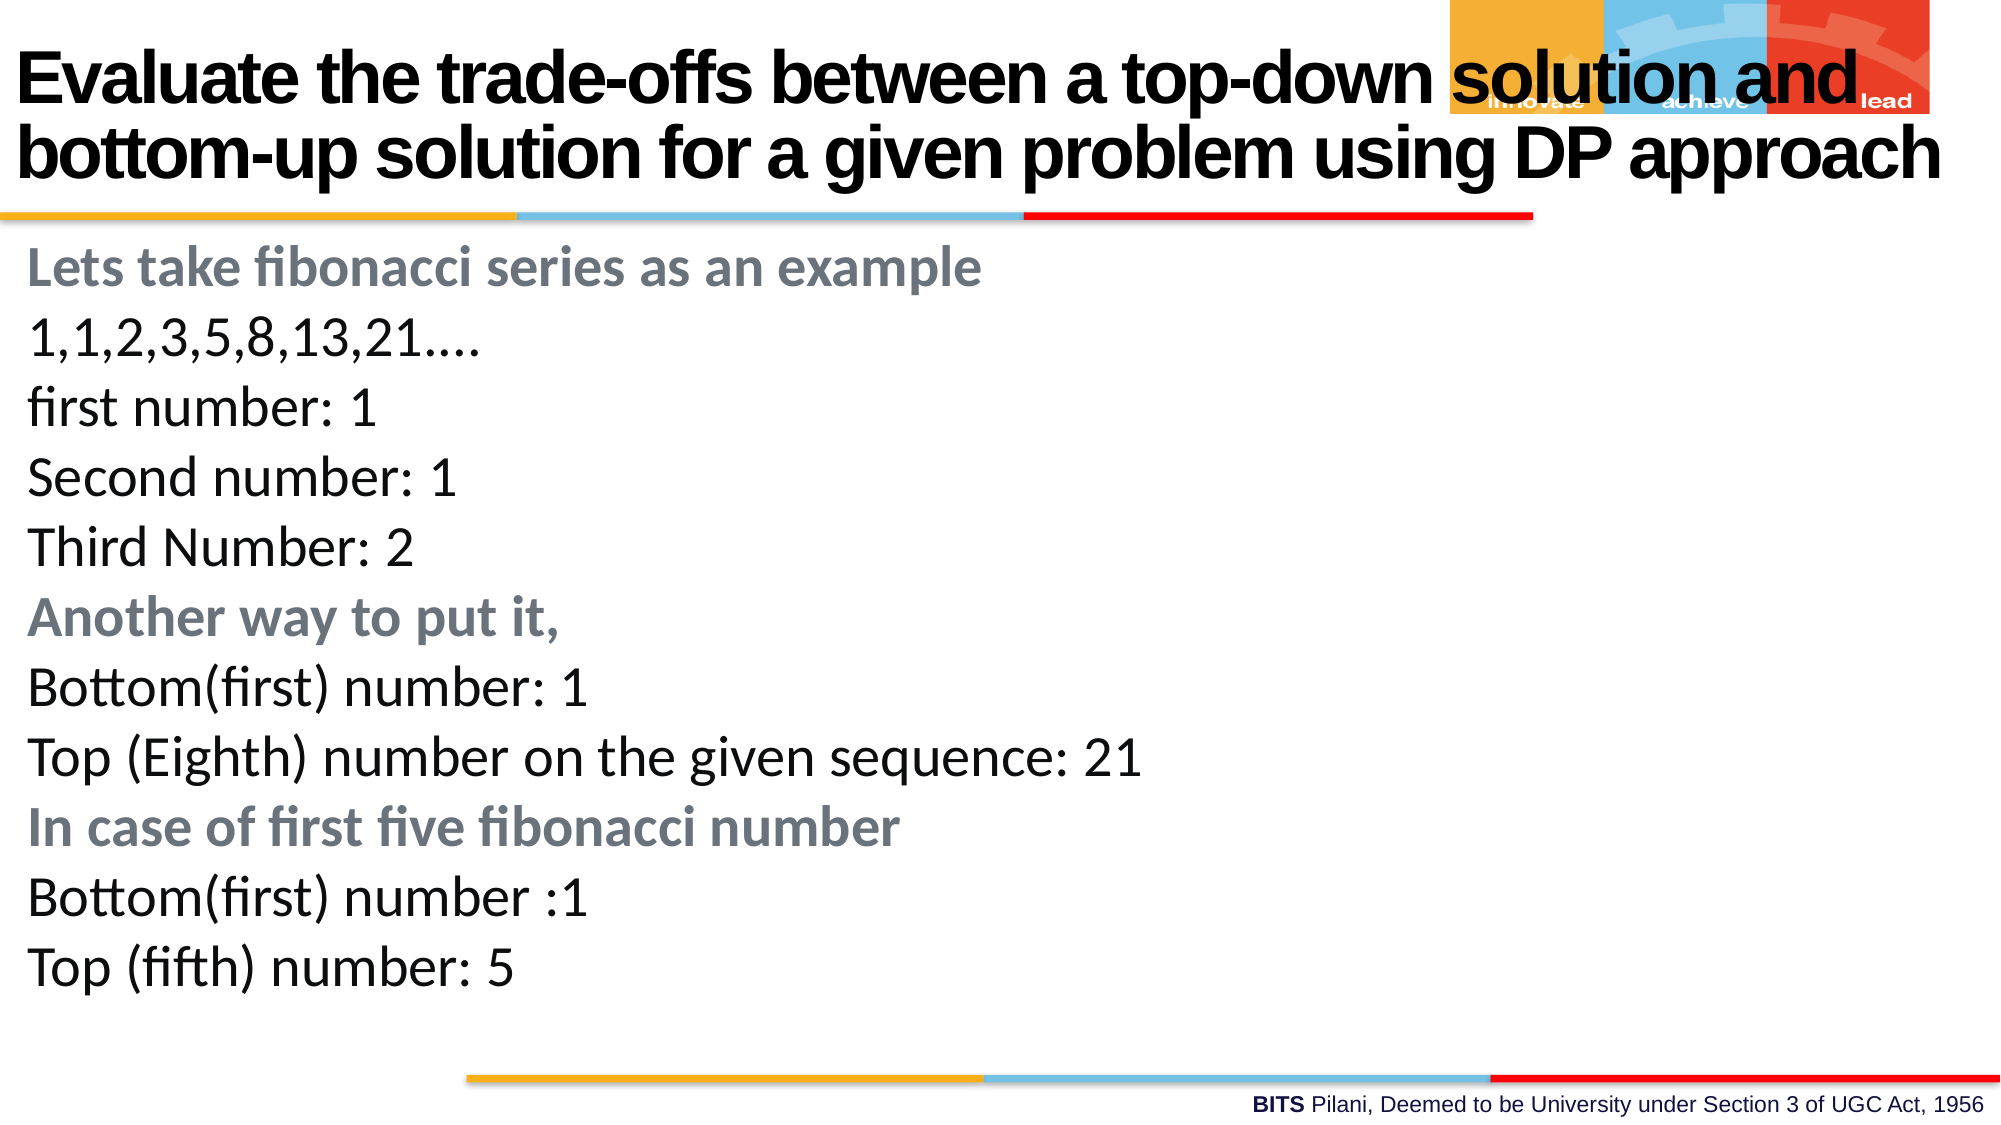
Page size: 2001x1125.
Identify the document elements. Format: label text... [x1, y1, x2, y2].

list Evaluate the trade-offs between a top-down solution and bottom-up solution for a given problem using DP approach [0, 24, 1963, 213]
picture [1449, 0, 1930, 24]
text_box Lets take fibonacci series as an example 1,1,2,3,5,8,13,21.... first number: 1 Second number: 1 Third Number: 2 Another way to put it, Bottom(first) number: 1 Top (Eighth) number on the given sequence: 21 In case of first five fibonacci number Bottom(first) number :1 Top (fifth) number: 5 [27, 227, 1157, 1011]
